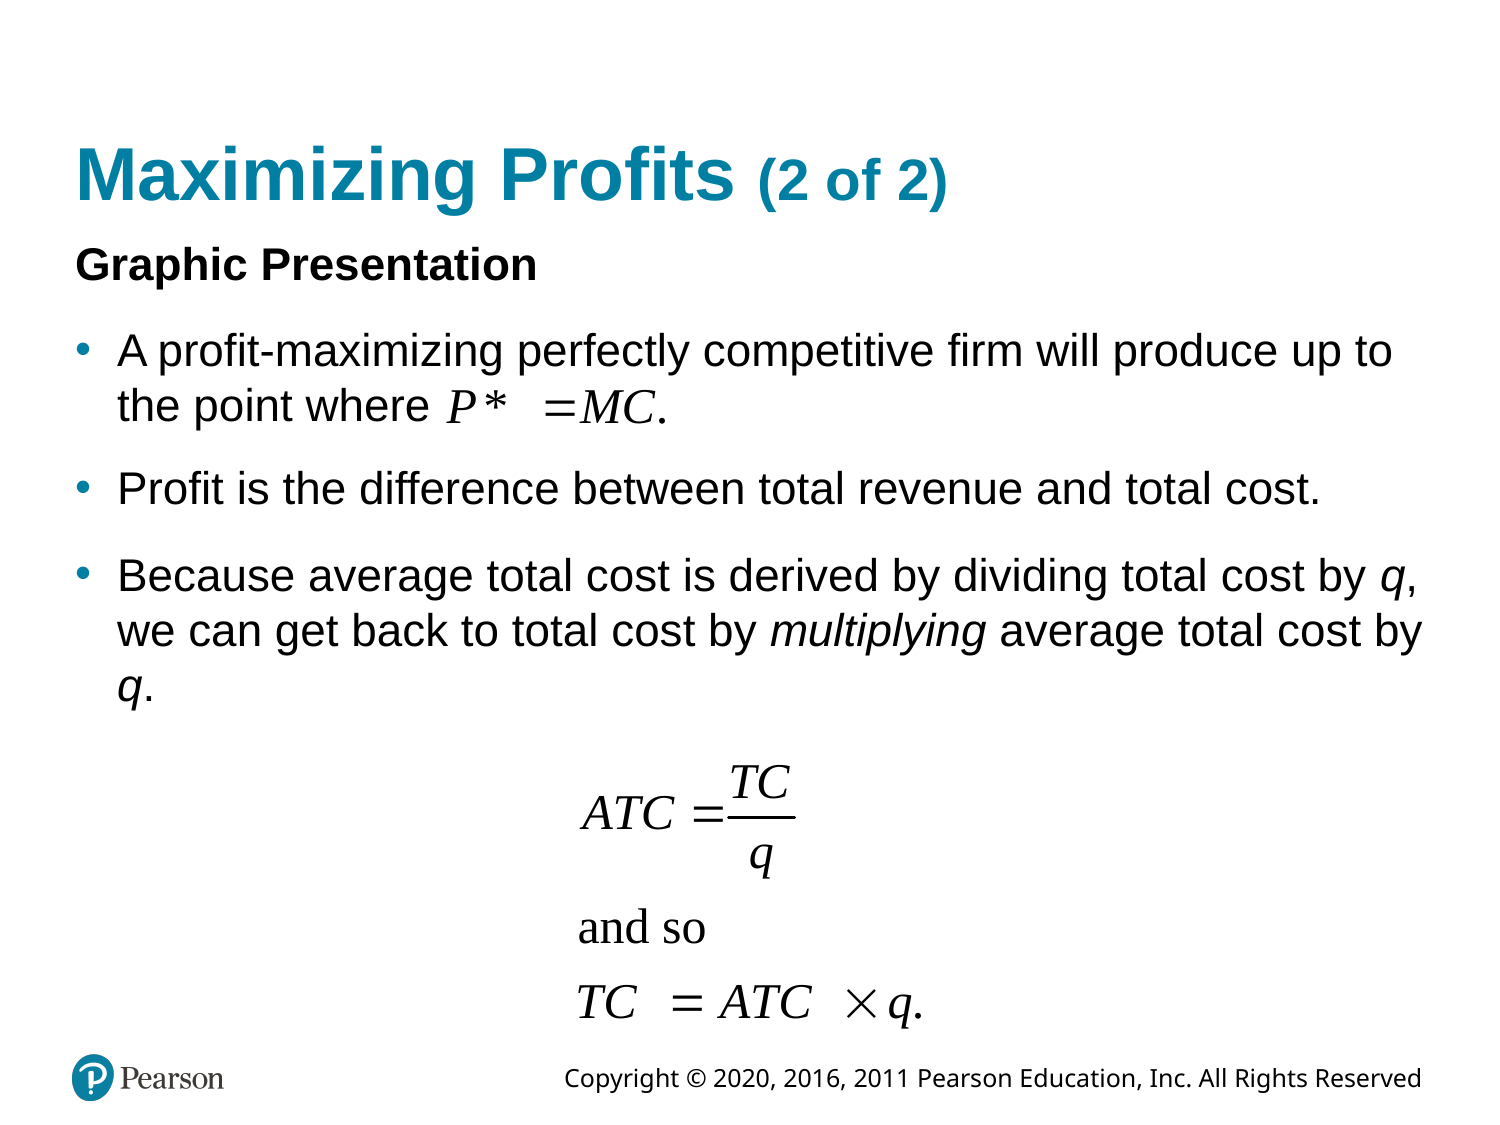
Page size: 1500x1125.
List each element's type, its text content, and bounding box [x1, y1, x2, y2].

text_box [570, 751, 930, 1040]
list Graphic Presentation A profit-maximizing perfectly competitive firm will produce up to the point where [75, 234, 1425, 459]
picture [98, 1097, 224, 1101]
list Profit is the difference between total revenue and total cost. Because average total cost is derived by dividing total cost by q, we can get back to total cost by multiplying average total cost by q. [75, 459, 1425, 1097]
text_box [437, 377, 676, 437]
picture [72, 1087, 83, 1101]
title Maximizing Profits (2 of 2) [75, 112, 1425, 216]
